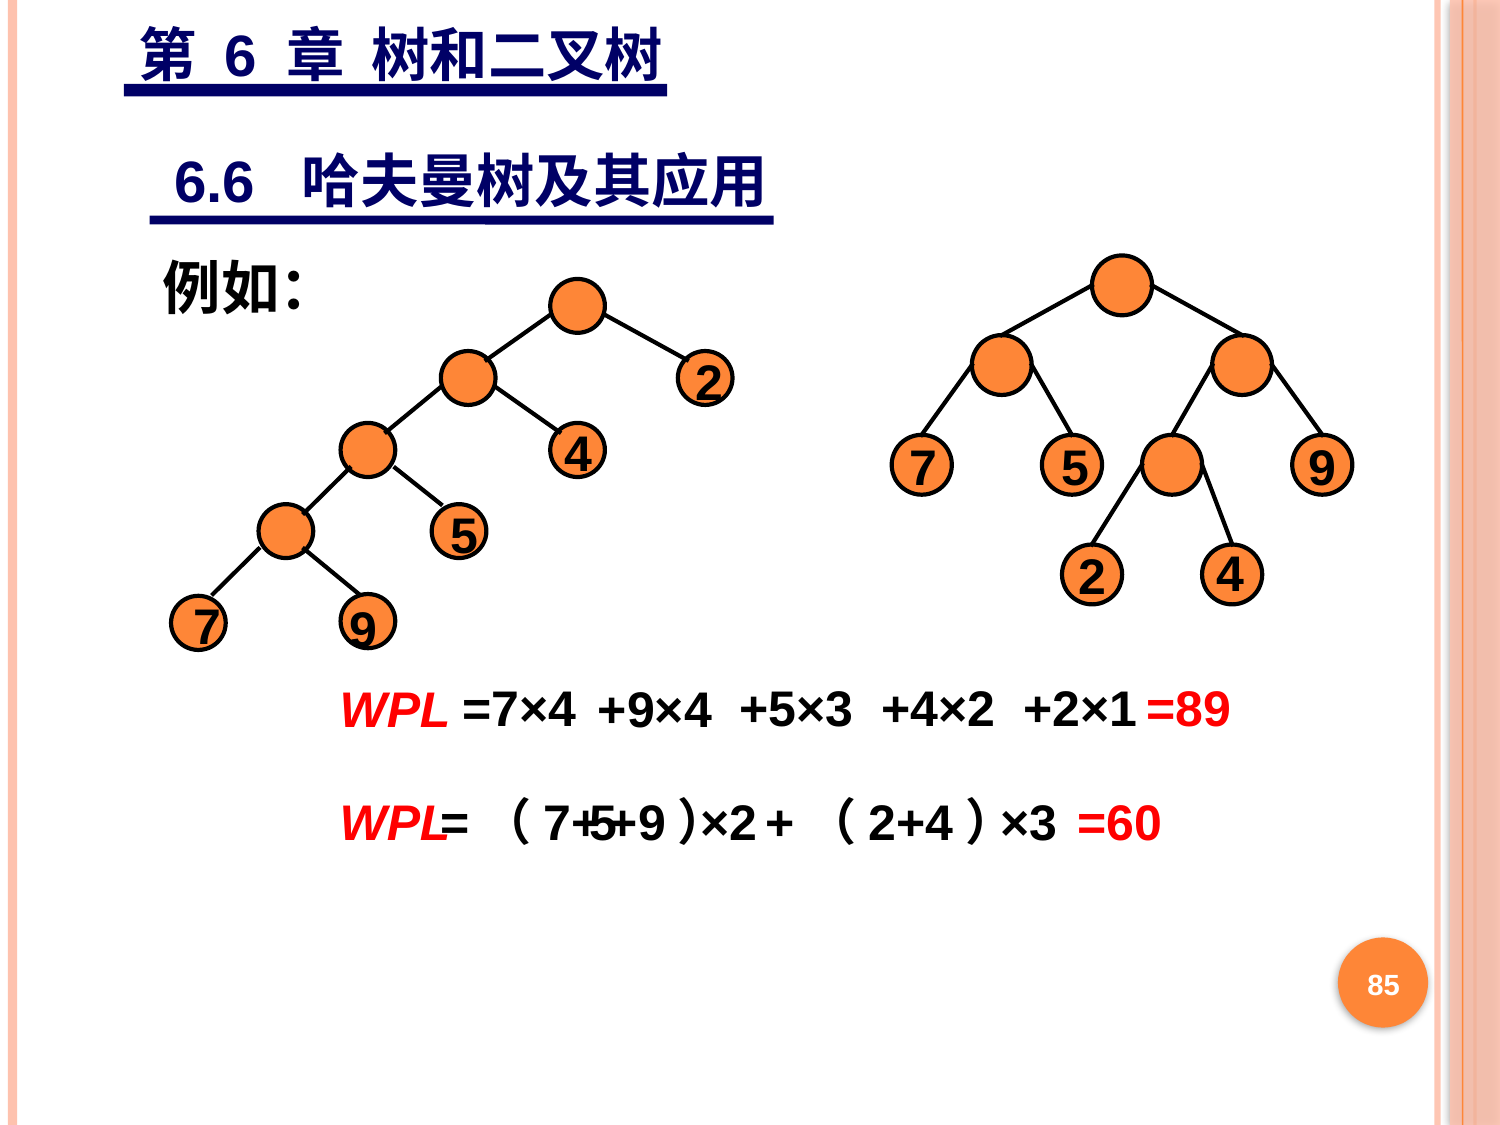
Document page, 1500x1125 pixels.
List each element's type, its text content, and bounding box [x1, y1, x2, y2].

text_box +9） [616, 782, 685, 859]
text_box =60 [1073, 782, 1177, 859]
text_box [170, 278, 739, 666]
text_box 例如： [148, 243, 353, 329]
slide_number 85 [1333, 940, 1434, 1026]
text_box WPL [324, 782, 425, 859]
text_box WPL [324, 676, 447, 745]
text_box 第 6 章 树和二叉树 [123, 10, 680, 96]
text_box ×2 [685, 782, 750, 859]
text_box +5×3 [724, 668, 866, 744]
text_box =（7+ [425, 782, 616, 859]
text_box +9×4 [592, 676, 727, 745]
text_box +2×1 [1008, 668, 1131, 744]
text_box =89 [1131, 668, 1246, 744]
text_box ×3 [985, 782, 1073, 859]
text_box =7×4 [447, 676, 592, 745]
text_box +4×2 [866, 668, 1008, 744]
text_box 6.6 哈夫曼树及其应用 [159, 137, 786, 222]
text_box +4） [881, 782, 985, 859]
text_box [891, 254, 1355, 611]
text_box +（2 [750, 782, 881, 859]
